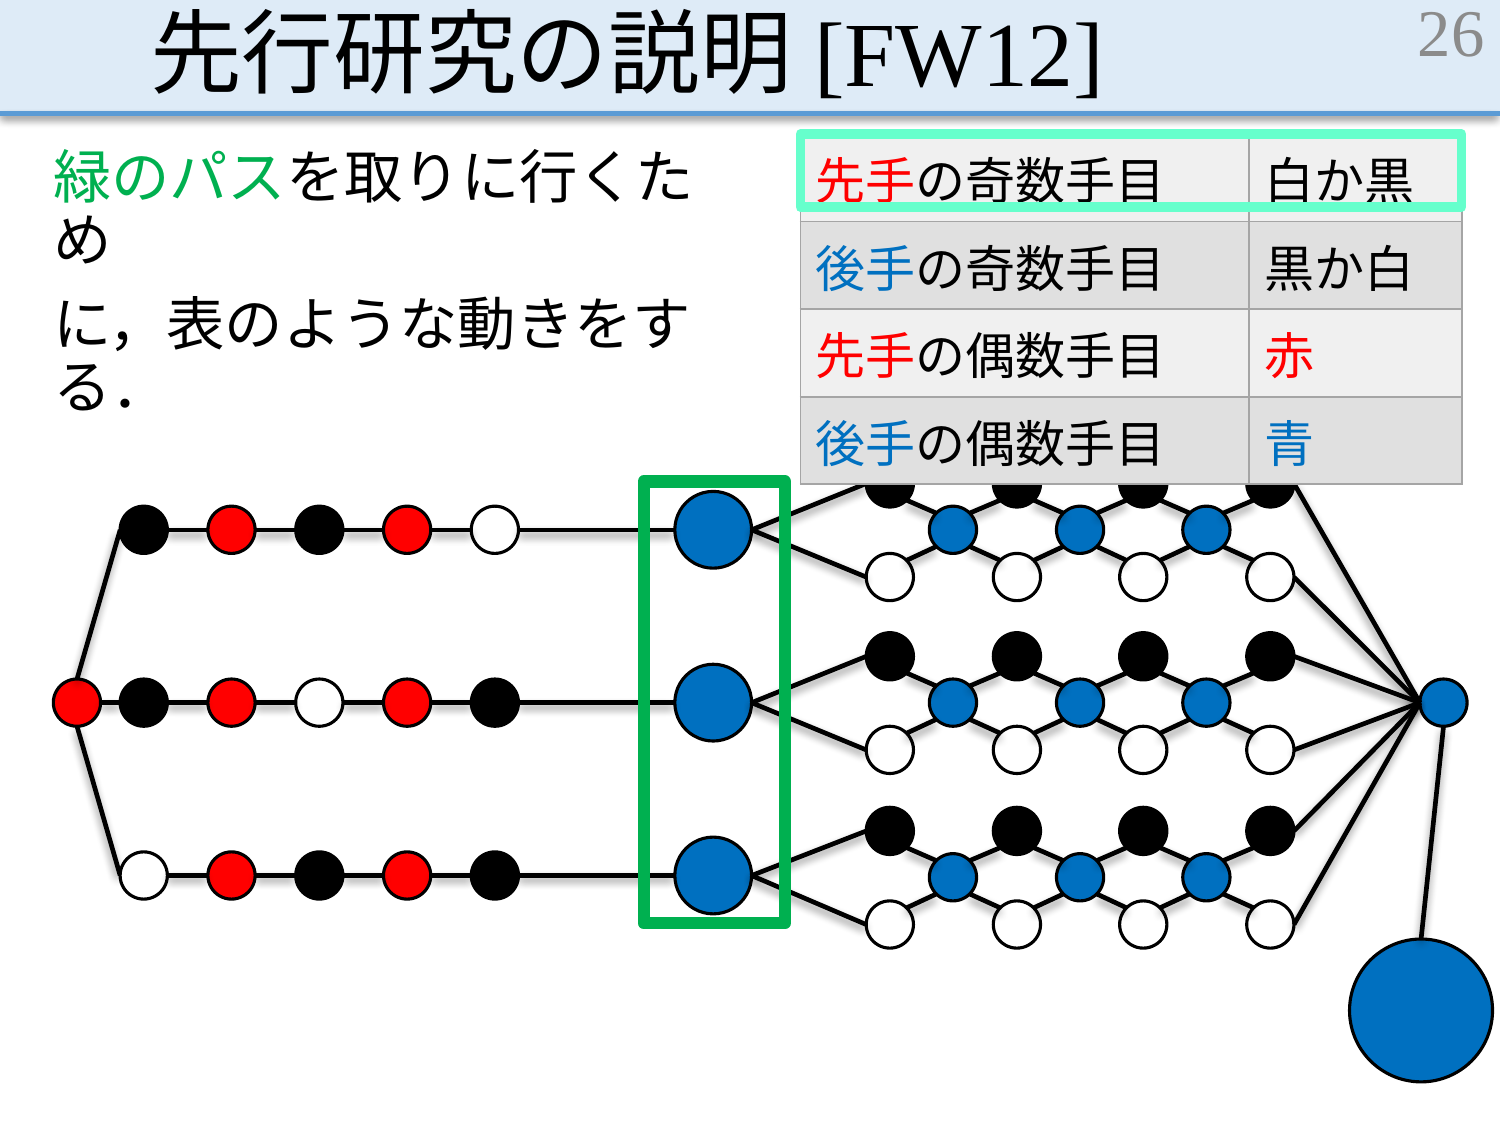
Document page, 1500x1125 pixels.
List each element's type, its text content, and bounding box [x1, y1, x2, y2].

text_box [969, 545, 1001, 561]
slide_number 26 [1162, 0, 1500, 60]
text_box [1033, 847, 1064, 862]
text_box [1222, 499, 1255, 514]
text_box [382, 850, 433, 901]
table_header 先手の奇数手目 [801, 209, 1248, 221]
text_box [1222, 847, 1255, 862]
text_box [469, 677, 520, 728]
text_box [51, 678, 102, 728]
text_box [642, 705, 672, 710]
text_box [1181, 852, 1232, 903]
text_box [469, 850, 520, 901]
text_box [1222, 672, 1255, 687]
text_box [1096, 847, 1128, 862]
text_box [1222, 718, 1255, 734]
text_box [206, 504, 257, 555]
text_box [382, 677, 433, 728]
text_box [1245, 485, 1288, 509]
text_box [1096, 672, 1128, 687]
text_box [1033, 718, 1064, 734]
text_box [1181, 677, 1232, 728]
text_box [1245, 551, 1287, 603]
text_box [1222, 545, 1255, 561]
text_box [206, 677, 257, 728]
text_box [751, 482, 867, 529]
text_box [864, 631, 916, 682]
text_box [1054, 677, 1106, 728]
text_box [120, 850, 169, 901]
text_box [906, 545, 937, 561]
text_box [1159, 893, 1191, 909]
text_box [1118, 899, 1169, 950]
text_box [1096, 545, 1128, 561]
table_header 白か黒 [1250, 209, 1461, 221]
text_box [1159, 672, 1191, 687]
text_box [1159, 847, 1191, 862]
text_box [991, 485, 1043, 509]
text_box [1033, 499, 1064, 514]
table_cell 先手の偶数手目 [801, 310, 1248, 396]
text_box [1222, 893, 1255, 909]
text_box [927, 852, 979, 903]
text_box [1293, 482, 1421, 576]
text_box [1245, 631, 1286, 682]
text_box [118, 504, 169, 555]
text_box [751, 830, 867, 874]
text_box [991, 899, 1043, 950]
text_box [294, 677, 345, 728]
text_box 緑のパスを取りに行くため に，表のような動きをする． [53, 140, 706, 309]
text_box [383, 703, 388, 713]
table_cell 青 [1250, 398, 1461, 483]
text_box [906, 672, 937, 687]
text_box [927, 504, 979, 555]
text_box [1293, 655, 1421, 701]
text_box [1245, 724, 1286, 776]
text_box [642, 480, 786, 925]
text_box [867, 724, 916, 776]
text_box [1118, 551, 1169, 603]
text_box [872, 485, 915, 509]
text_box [1293, 702, 1421, 926]
text_box [1245, 899, 1293, 950]
text_box [1245, 805, 1287, 857]
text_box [751, 655, 867, 702]
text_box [1096, 499, 1128, 514]
text_box [1118, 724, 1169, 776]
text_box [991, 724, 1043, 776]
text_box [991, 631, 1043, 682]
text_box [1054, 504, 1106, 555]
table_cell 後手の奇数手目 [801, 222, 1248, 308]
text_box [991, 805, 1043, 857]
table_cell 後手の偶数手目 [801, 398, 1248, 483]
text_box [906, 718, 937, 734]
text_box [751, 874, 867, 925]
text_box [751, 702, 867, 751]
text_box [1159, 545, 1191, 561]
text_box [1293, 576, 1421, 655]
text_box [927, 677, 979, 728]
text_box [969, 893, 1001, 909]
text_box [1096, 893, 1128, 909]
text_box [867, 551, 916, 603]
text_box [969, 499, 1001, 514]
text_box [868, 899, 916, 950]
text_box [1159, 718, 1191, 734]
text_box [906, 847, 937, 862]
text_box [1427, 677, 1469, 728]
text_box [1118, 631, 1169, 682]
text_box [1096, 718, 1128, 734]
text_box [294, 504, 345, 555]
title 先行研究の説明[FW12] [135, 0, 1373, 114]
text_box [1118, 805, 1169, 857]
text_box [799, 132, 1463, 209]
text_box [1159, 499, 1191, 514]
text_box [1033, 893, 1064, 909]
text_box [118, 677, 169, 728]
table_cell 赤 [1250, 310, 1461, 396]
text_box [206, 850, 257, 901]
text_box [969, 718, 1001, 734]
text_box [969, 672, 1001, 687]
text_box [1054, 852, 1106, 903]
text_box [294, 850, 345, 901]
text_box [1033, 545, 1064, 561]
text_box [1420, 725, 1445, 940]
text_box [751, 529, 867, 578]
text_box [991, 551, 1043, 603]
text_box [76, 725, 121, 877]
text_box [1181, 504, 1232, 555]
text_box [1033, 672, 1064, 687]
text_box [1347, 938, 1495, 1084]
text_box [906, 499, 937, 514]
text_box [382, 504, 433, 555]
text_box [906, 893, 937, 909]
text_box [469, 504, 520, 555]
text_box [969, 847, 1001, 862]
text_box [642, 878, 672, 883]
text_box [76, 529, 121, 680]
table_cell 黒か白 [1250, 222, 1461, 308]
text_box [1118, 485, 1169, 509]
text_box [642, 532, 672, 537]
text_box [864, 805, 916, 857]
